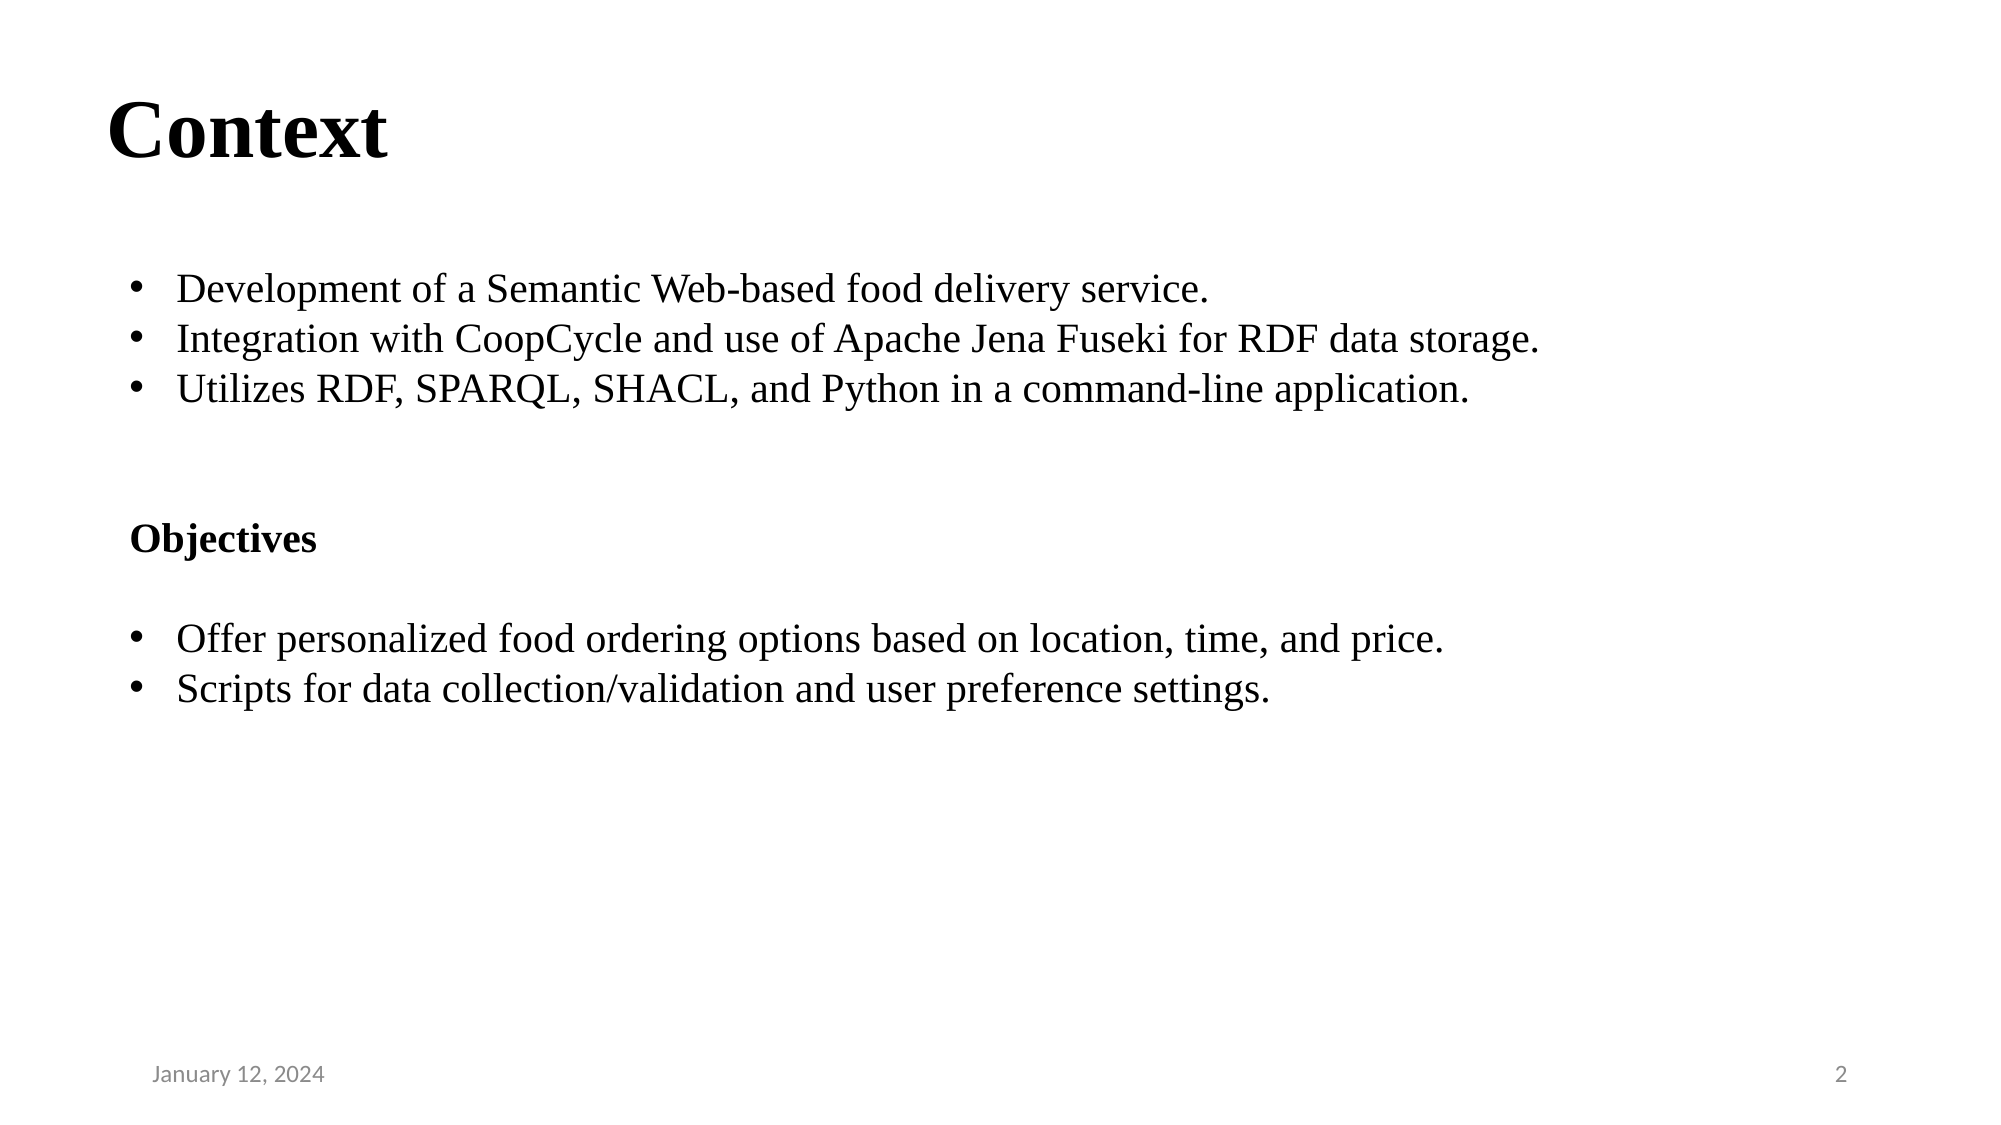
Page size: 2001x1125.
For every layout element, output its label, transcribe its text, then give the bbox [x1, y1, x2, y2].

text_box Development of a Semantic Web-based food delivery service. Integration with CoopCycle and use of Apache Jena Fuseki for RDF data storage. Utilizes RDF, SPARQL, SHACL, and Python in a command-line application. Objectives Offer personalized food ordering options based on location, time, and price. Scripts for data collection/validation and user preference settings. [114, 253, 1796, 719]
slide_number 2 [1412, 1042, 1863, 1103]
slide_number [137, 1042, 588, 1103]
text_box Context [91, 67, 1187, 182]
